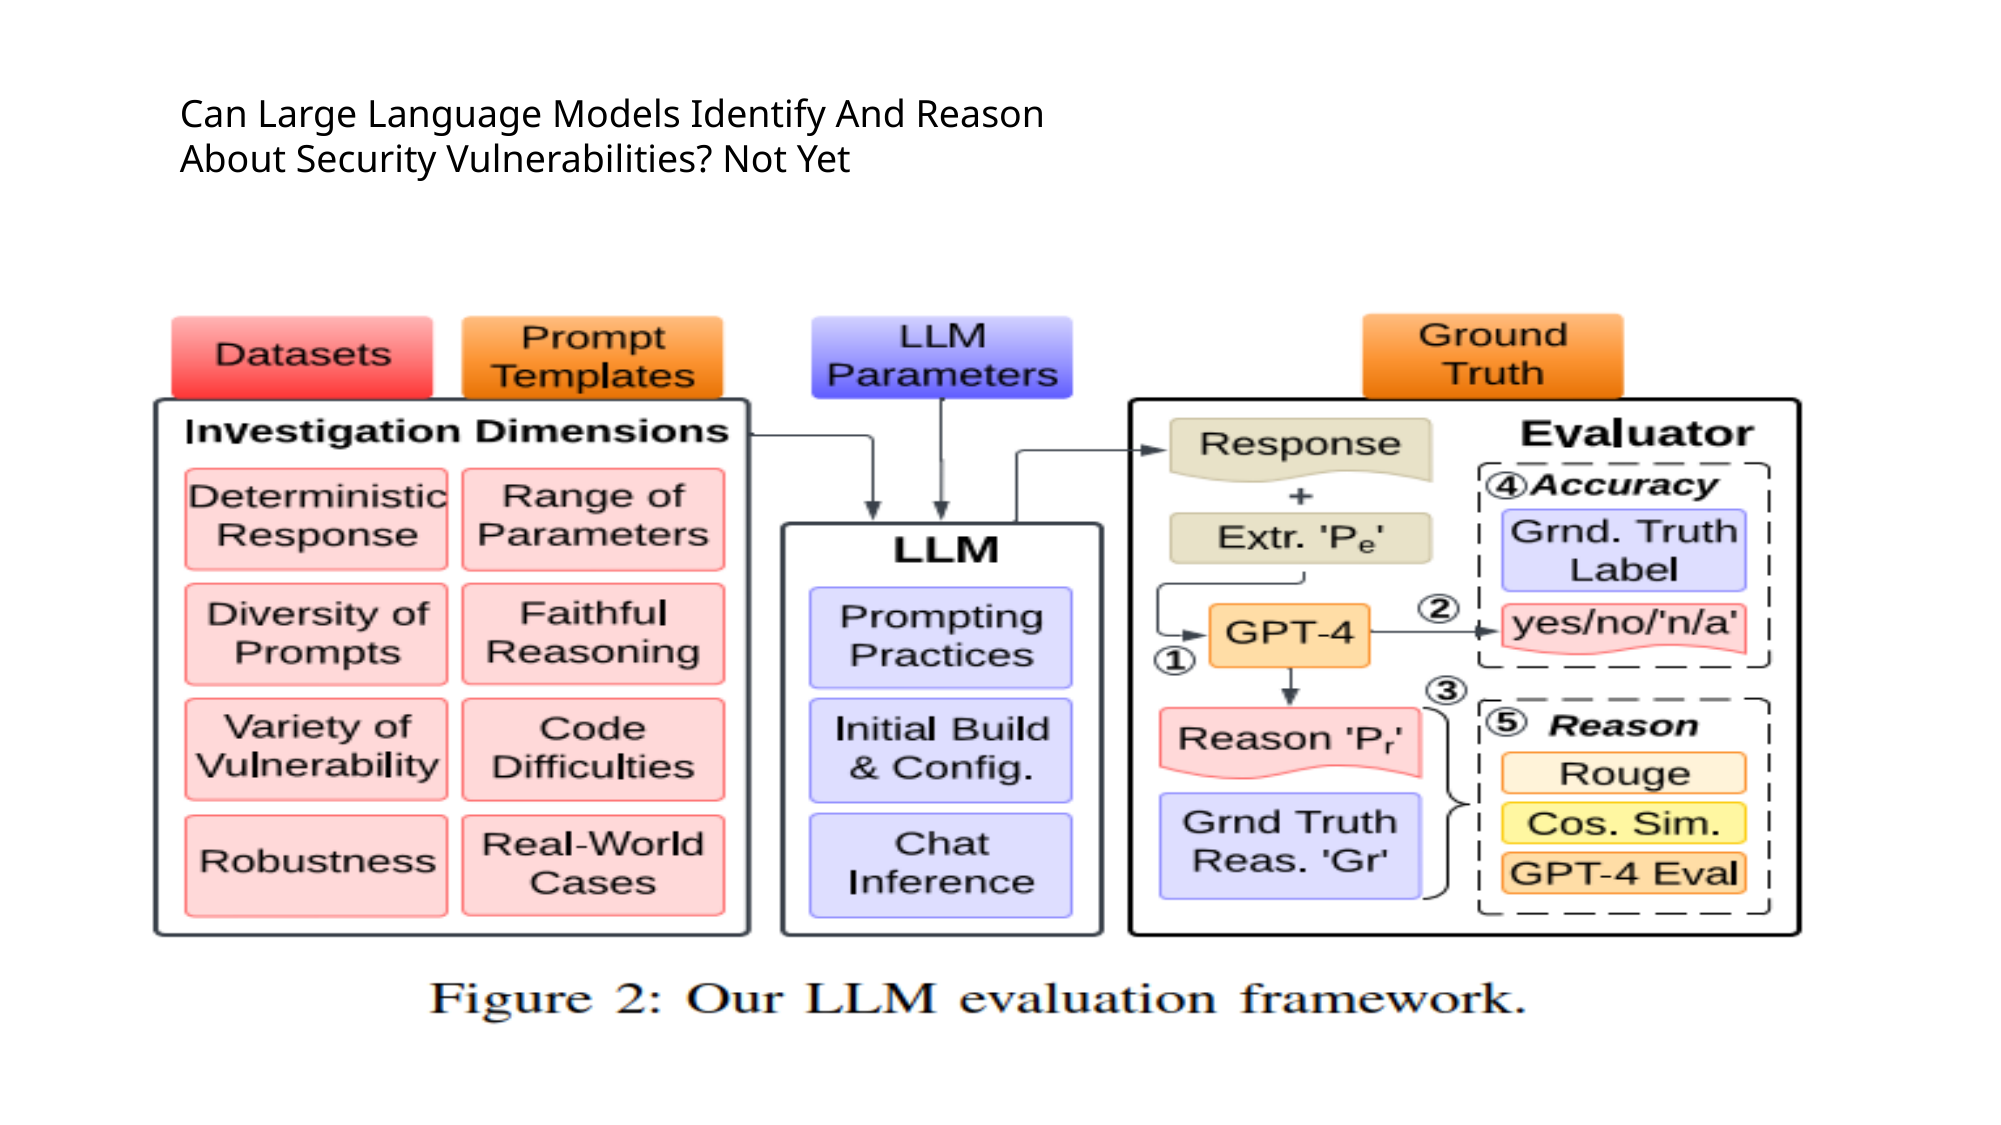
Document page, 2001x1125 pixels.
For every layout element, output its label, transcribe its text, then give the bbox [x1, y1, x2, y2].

text_box Can Large Language Models Identify And Reason About Security Vulnerabilities? Not Yet [164, 82, 1814, 188]
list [119, 280, 1848, 1043]
